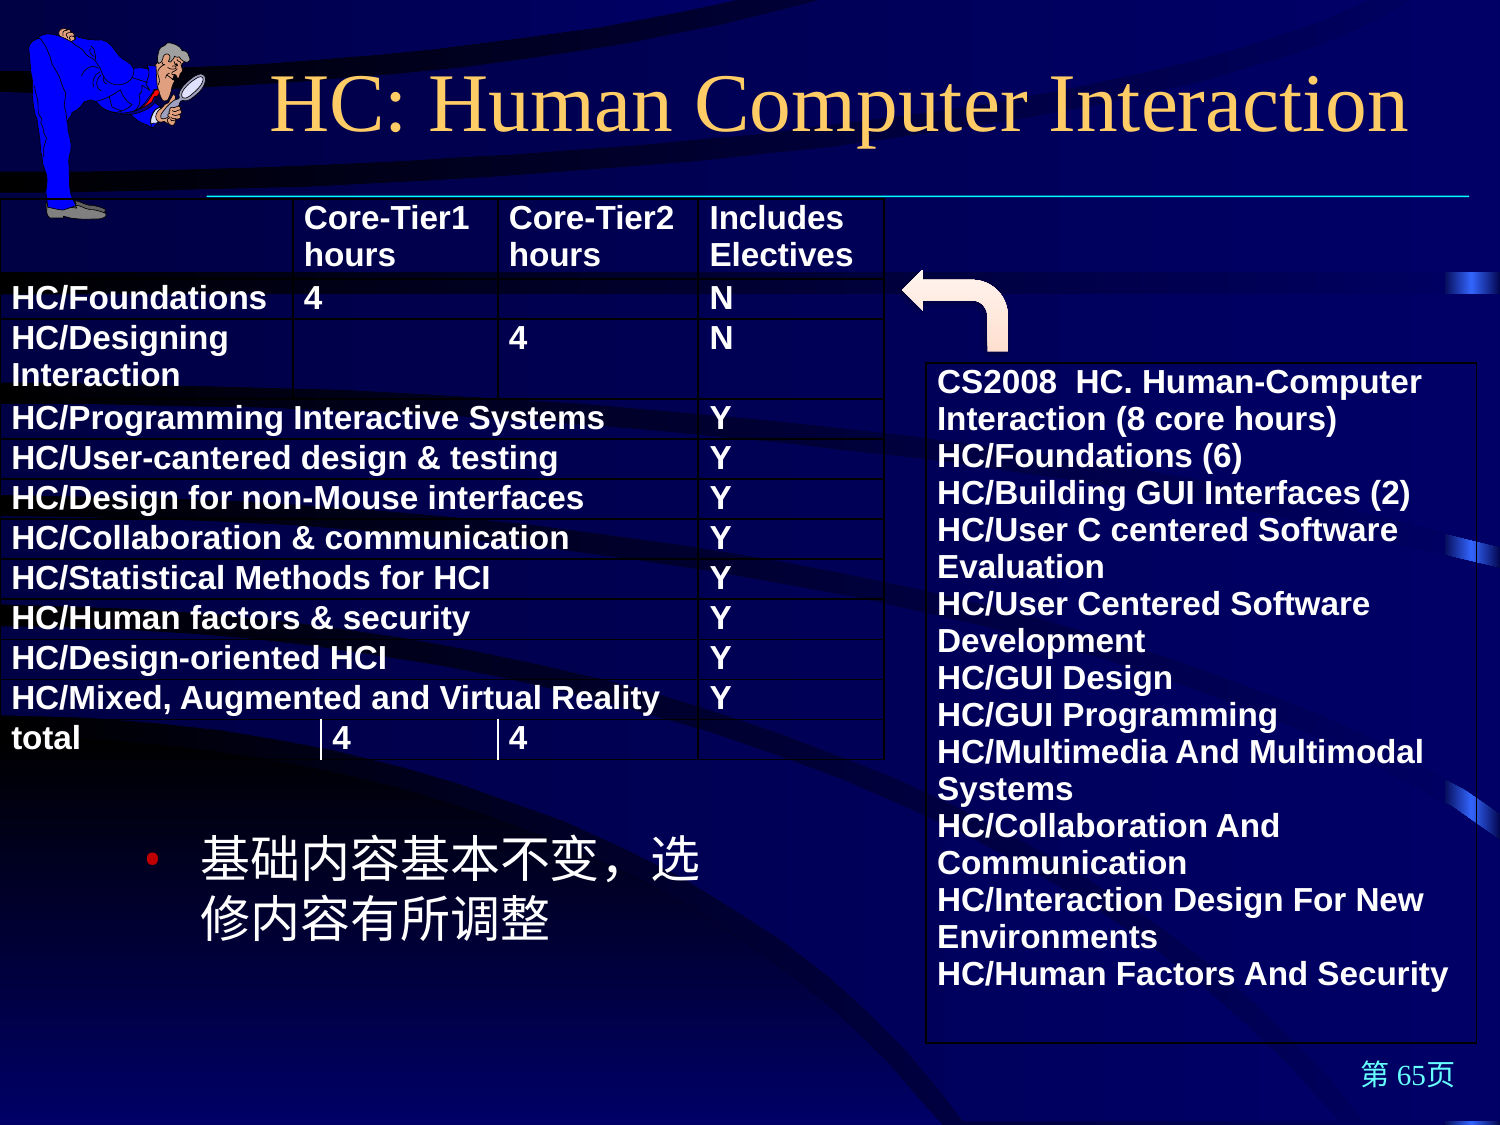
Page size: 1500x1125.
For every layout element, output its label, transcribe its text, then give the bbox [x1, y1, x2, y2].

table_cell Y [699, 560, 883, 598]
table_header Core-Tier2 hours [499, 200, 697, 278]
table_cell 4 [499, 720, 697, 759]
table_cell Y [699, 680, 883, 719]
table_cell HC/Programming Interactive Systems [1, 400, 697, 438]
table_cell [499, 280, 697, 318]
table_cell Y [699, 520, 883, 558]
table_header Core-Tier1 hours [294, 200, 497, 278]
text_box [902, 269, 1008, 352]
table_cell [294, 320, 497, 398]
table_cell Y [699, 640, 883, 679]
text_box 基础内容基本不变，选修内容有所调整 [128, 820, 727, 1020]
table_cell HC/Design for non-Mouse interfaces [1, 480, 697, 518]
table_cell [699, 720, 883, 759]
table_cell HC/Mixed, Augmented and Virtual Reality [1, 680, 697, 719]
table_cell HC/Designing Interaction [1, 320, 292, 398]
table_cell 4 [499, 320, 697, 398]
table_header Includes Electives [699, 200, 883, 278]
table_cell N [699, 280, 883, 318]
table_header [1, 200, 292, 278]
table_cell Y [699, 480, 883, 518]
table_cell Y [699, 440, 883, 478]
table_cell 4 [294, 280, 497, 318]
table_cell Y [699, 400, 883, 438]
slide_number 第65页 [1157, 1048, 1471, 1103]
table_cell 4 [322, 720, 497, 759]
table_cell Y [699, 600, 883, 639]
table_cell N [699, 320, 883, 398]
table_cell HC/Human factors & security [1, 600, 697, 639]
title HC: Human Computer Interaction [208, 28, 1472, 169]
table_cell HC/User-cantered design & testing [1, 440, 697, 478]
table_cell HC/Foundations [1, 280, 292, 318]
table_cell HC/Statistical Methods for HCI [1, 560, 697, 598]
table_cell total [1, 720, 320, 759]
table_header CS2008 HC. Human-Computer Interaction (8 core hours) HC/Foundations (6) HC/Building GUI Interfaces (2) HC/User C centered Software Evaluation HC/User Centered Software Development HC/GUI Design HC/GUI Programming HC/Multimedia And Multimodal Systems HC/Collaboration And Communication HC/Interaction Design For New Environments HC/Human Factors And Security [927, 364, 1476, 1042]
table_cell HC/Collaboration & communication [1, 520, 697, 558]
table_cell HC/Design-oriented HCI [1, 640, 697, 679]
